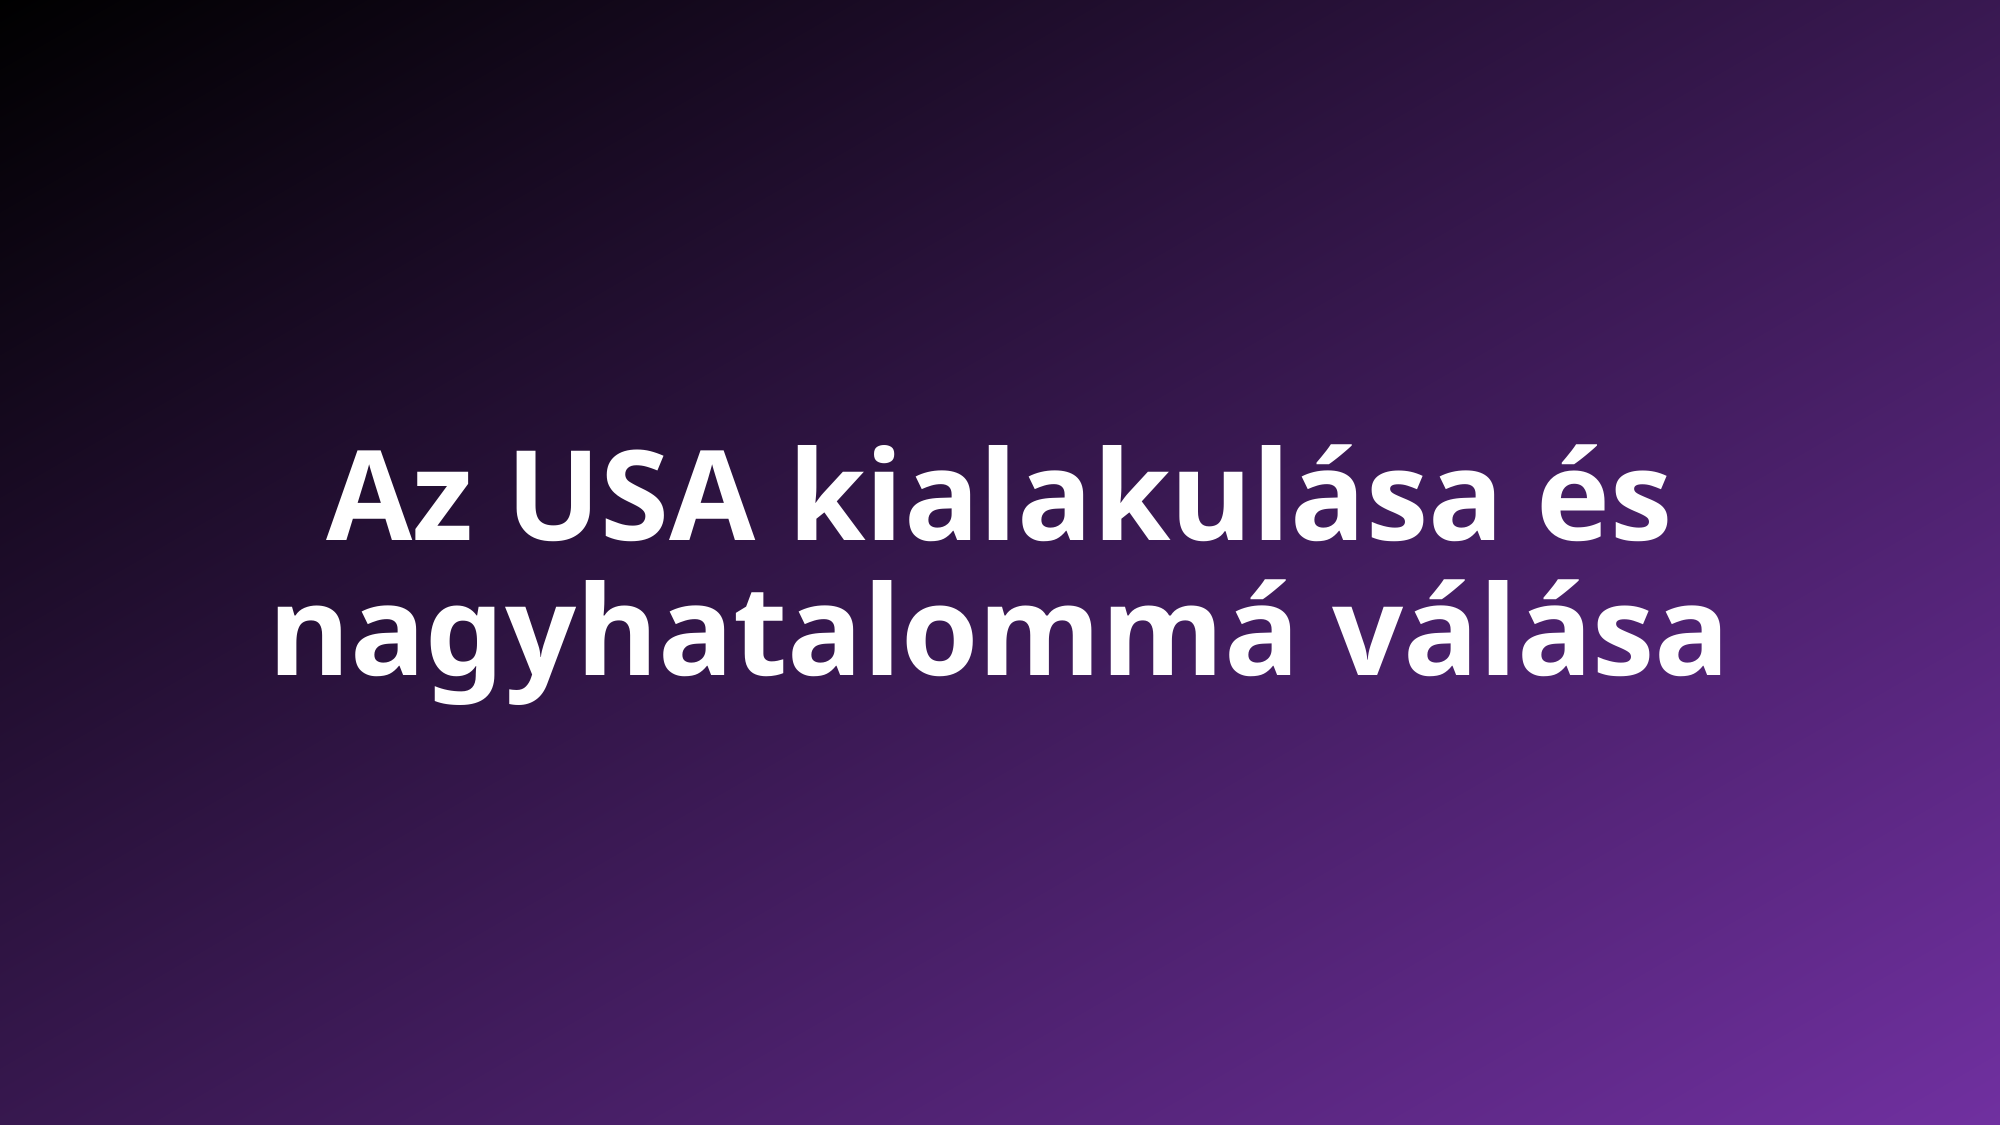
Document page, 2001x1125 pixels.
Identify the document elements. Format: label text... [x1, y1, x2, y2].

title Az USA kialakulása és nagyhatalommá válása [249, 414, 1750, 710]
